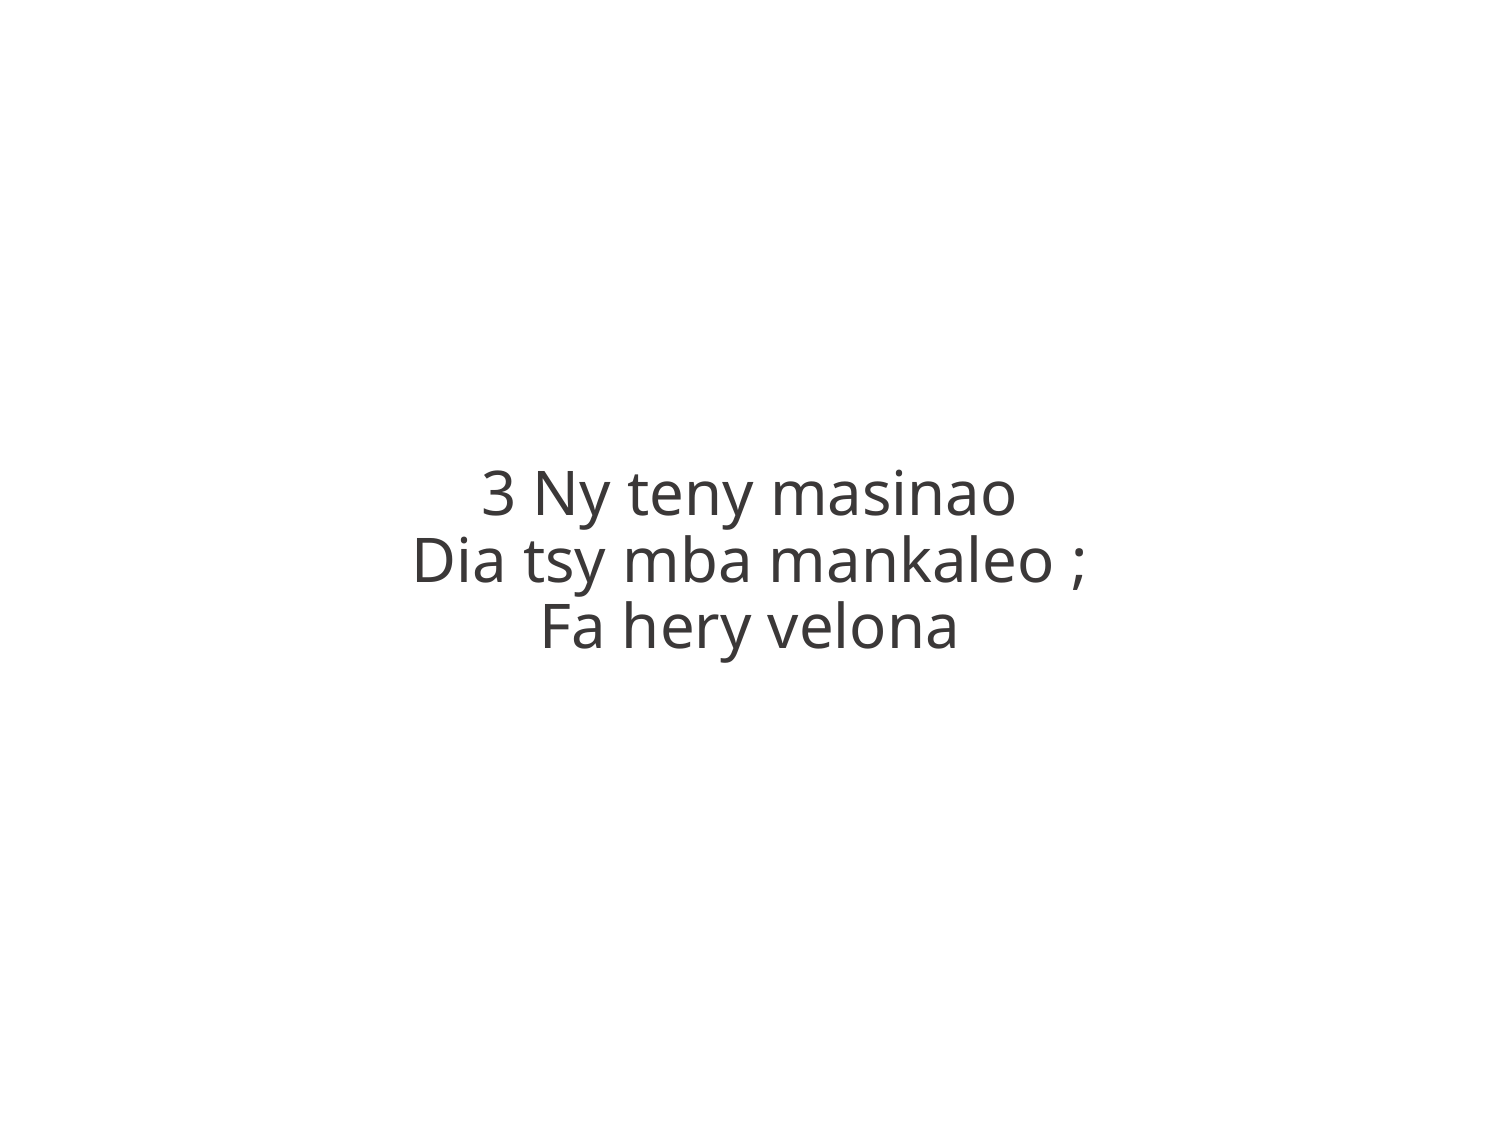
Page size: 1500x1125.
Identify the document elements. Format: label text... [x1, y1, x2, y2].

title 3 Ny teny masinao Dia tsy mba mankaleo ; Fa hery velona [103, 453, 1397, 672]
